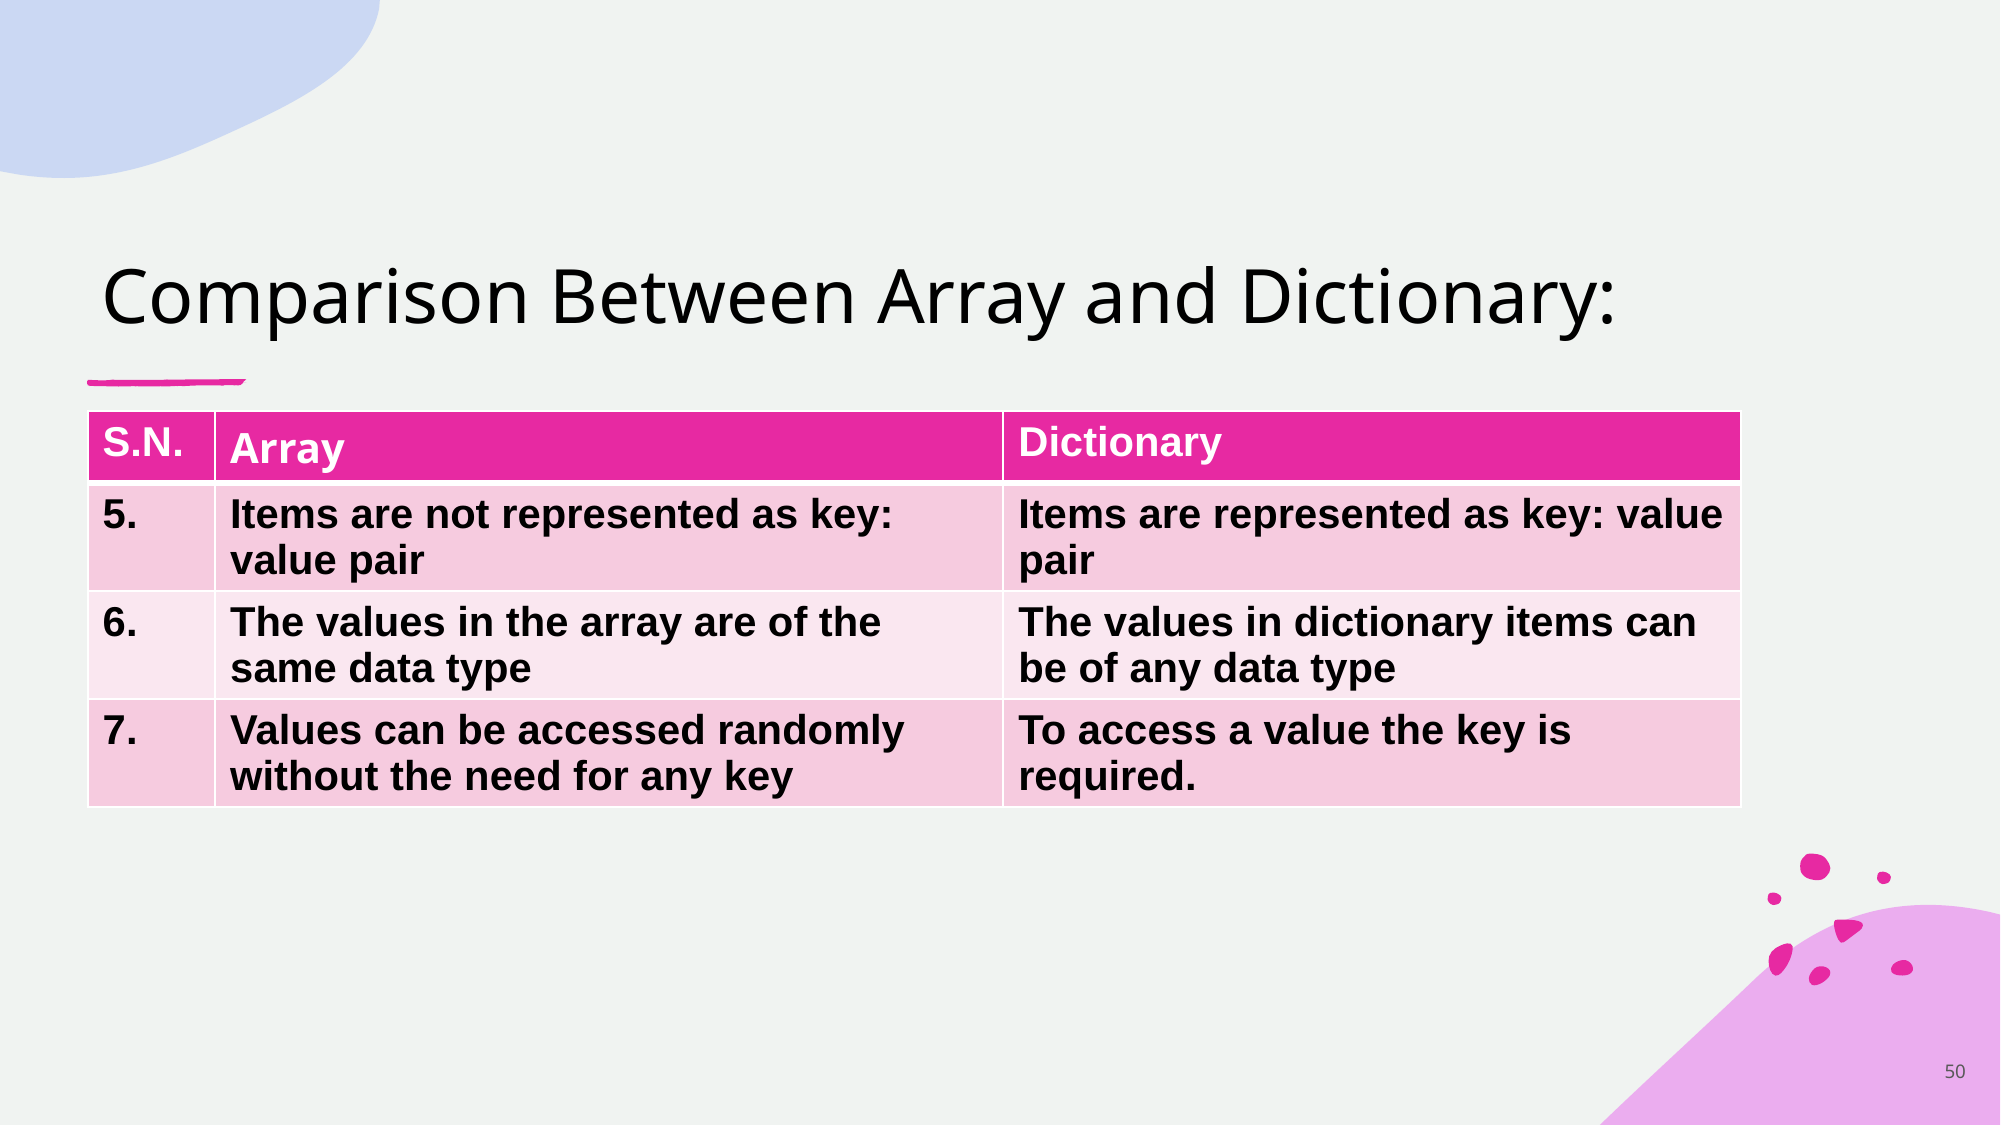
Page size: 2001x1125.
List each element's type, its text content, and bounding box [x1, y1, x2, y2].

table_header S.N. [89, 412, 214, 480]
table_cell Values can be accessed randomly without the need for any key [216, 700, 1002, 806]
table_header Dictionary [1004, 412, 1740, 480]
table_cell 6. [89, 592, 214, 698]
title Comparison Between Array and Dictionary: [86, 129, 1740, 347]
table_cell Items are not represented as key: value pair [216, 486, 1002, 590]
table_cell 7. [89, 700, 214, 806]
table_cell The values in dictionary items can be of any data type [1004, 592, 1740, 698]
table_cell 5. [89, 486, 214, 590]
table_cell The values in the array are of the same data type [216, 592, 1002, 698]
table_cell Items are represented as key: value pair [1004, 486, 1740, 590]
table_header Array [216, 412, 1002, 480]
table_cell To access a value the key is required. [1004, 700, 1740, 806]
slide_number ‹#› [1911, 1042, 1999, 1103]
